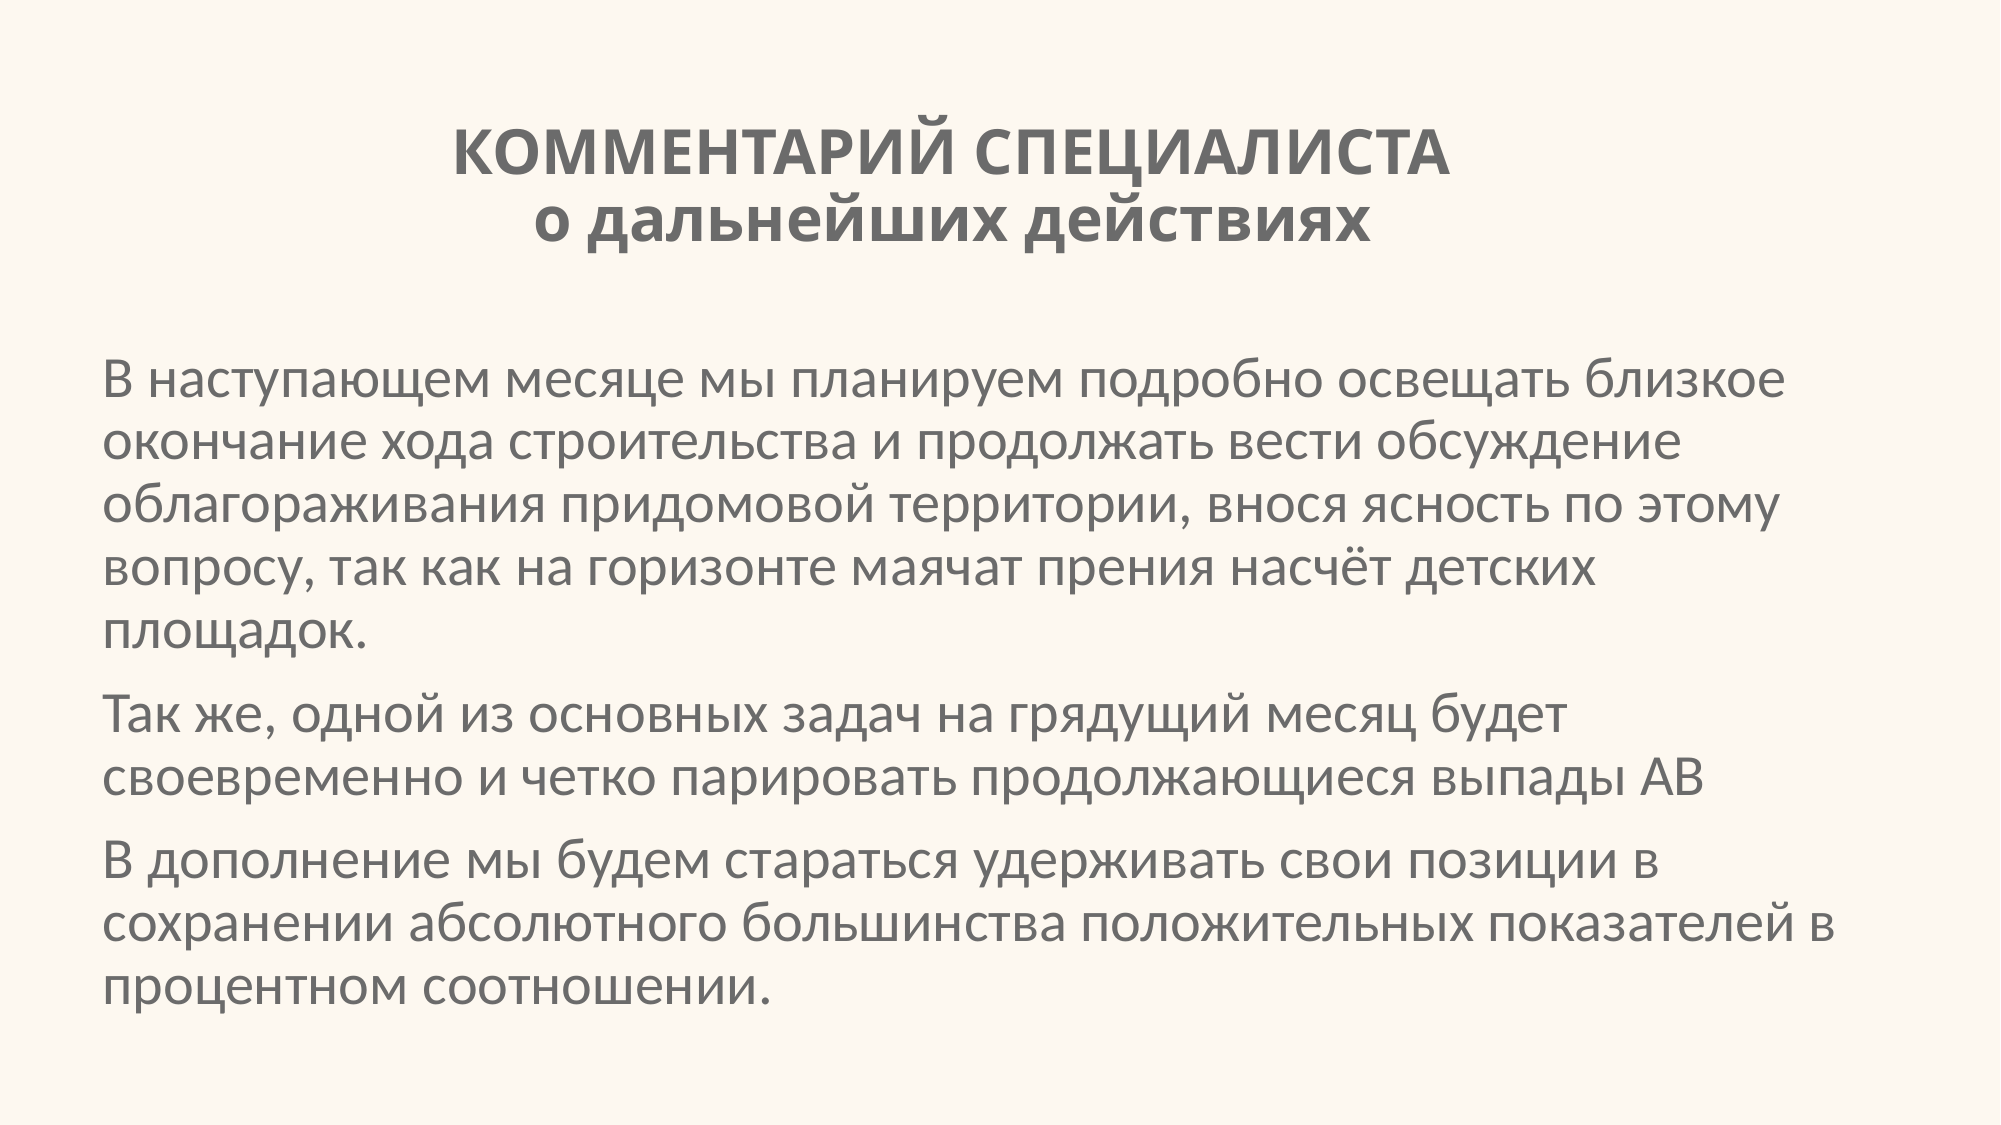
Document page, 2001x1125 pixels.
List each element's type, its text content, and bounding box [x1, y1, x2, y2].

title КОММЕНТАРИЙ СПЕЦИАЛИСТА о дальнейших действиях [436, 111, 1596, 339]
list В наступающем месяце мы планируем подробно освещать близкое окончание хода строительства и продолжать вести обсуждение облагораживания придомовой территории, внося ясность по этому вопросу, так как на горизонте маячат прения насчёт детских площадок. Так же, одной из основных задач на грядущий месяц будет своевременно и четко парировать продолжающиеся выпады АВ В дополнение мы будем стараться удерживать свои позиции в сохранении абсолютного большинства положительных показателей в процентном соотношении. [87, 339, 1879, 1045]
